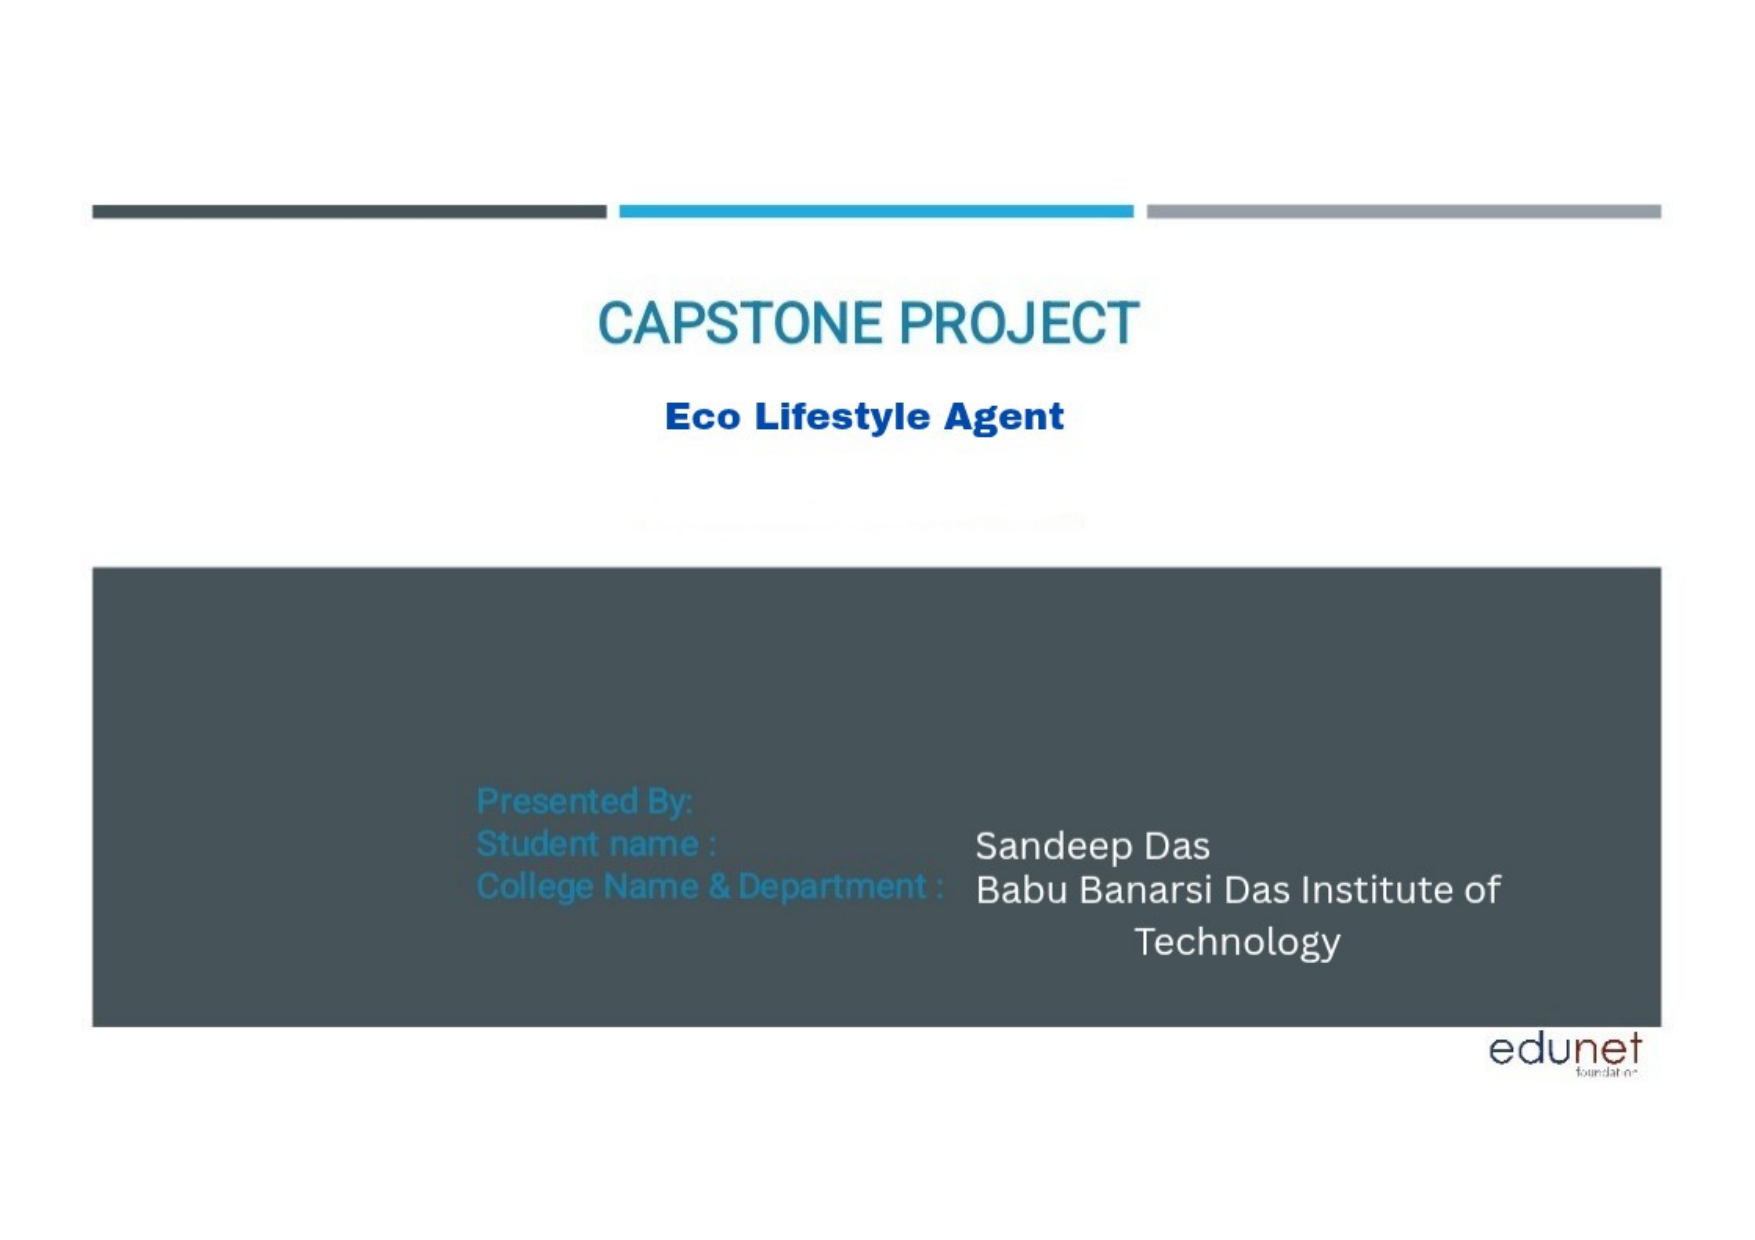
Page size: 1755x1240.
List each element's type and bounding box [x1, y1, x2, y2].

picture [81, 177, 1686, 1087]
